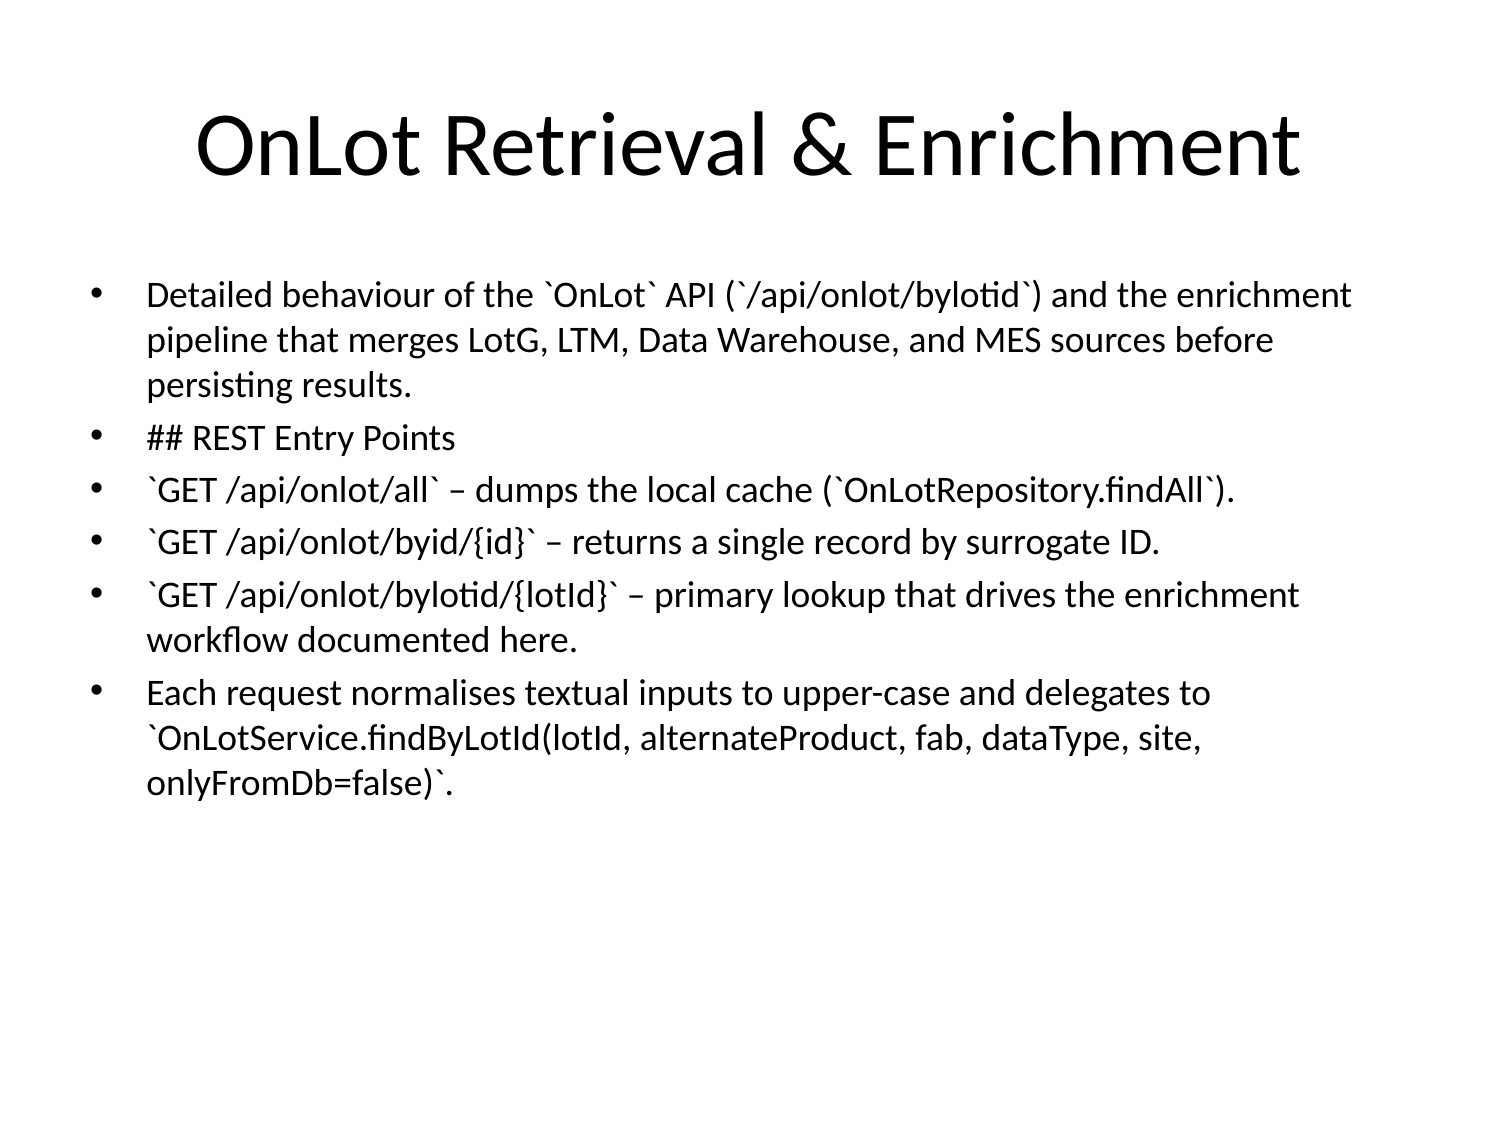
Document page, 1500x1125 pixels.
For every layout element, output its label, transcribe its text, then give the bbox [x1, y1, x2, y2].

list Detailed behaviour of the `OnLot` API (`/api/onlot/bylotid`) and the enrichment pipeline that merges LotG, LTM, Data Warehouse, and MES sources before persisting results. ## REST Entry Points `GET /api/onlot/all` – dumps the local cache (`OnLotRepository.findAll`). `GET /api/onlot/byid/{id}` – returns a single record by surrogate ID. `GET /api/onlot/bylotid/{lotId}` – primary lookup that drives the enrichment workflow documented here. Each request normalises textual inputs to upper-case and delegates to `OnLotService.findByLotId(lotId, alternateProduct, fab, dataType, site, onlyFromDb=false)`. [75, 262, 1425, 1005]
title OnLot Retrieval & Enrichment [75, 45, 1425, 233]
